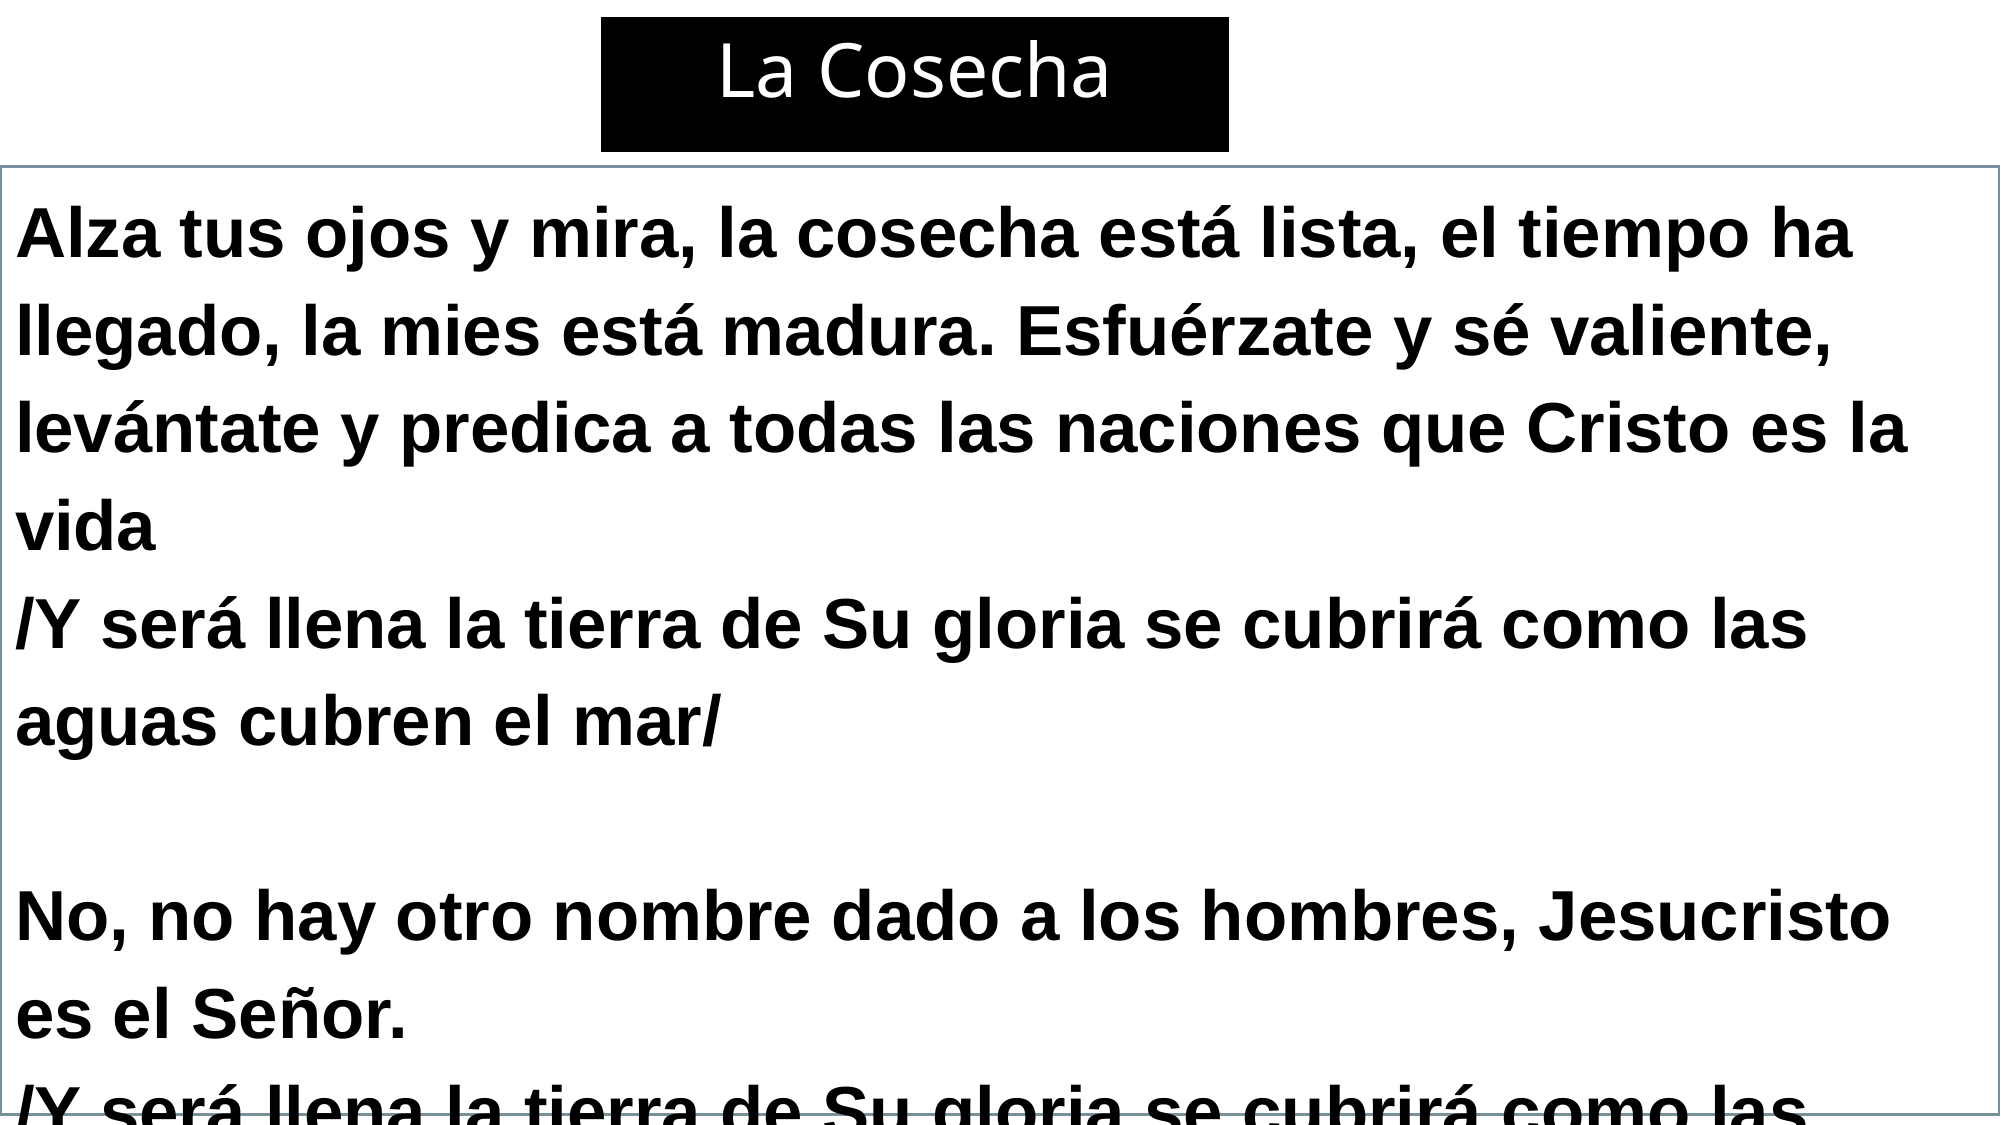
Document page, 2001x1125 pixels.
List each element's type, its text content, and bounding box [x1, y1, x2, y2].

title La Cosecha [598, 14, 1232, 155]
list Alza tus ojos y mira, la cosecha está lista, el tiempo ha llegado, la mies está madura. Esfuérzate y sé valiente, levántate y predica a todas las naciones que Cristo es la vida /Y será llena la tierra de Su gloria se cubrirá como las aguas cubren el mar/ No, no hay otro nombre dado a los hombres, Jesucristo es el Señor. /Y será llena la tierra de Su gloria se cubrirá como las aguas cubren el mar/ como las aguas cubren el mar, como las aguas cubren el mar. [0, 166, 2000, 1115]
